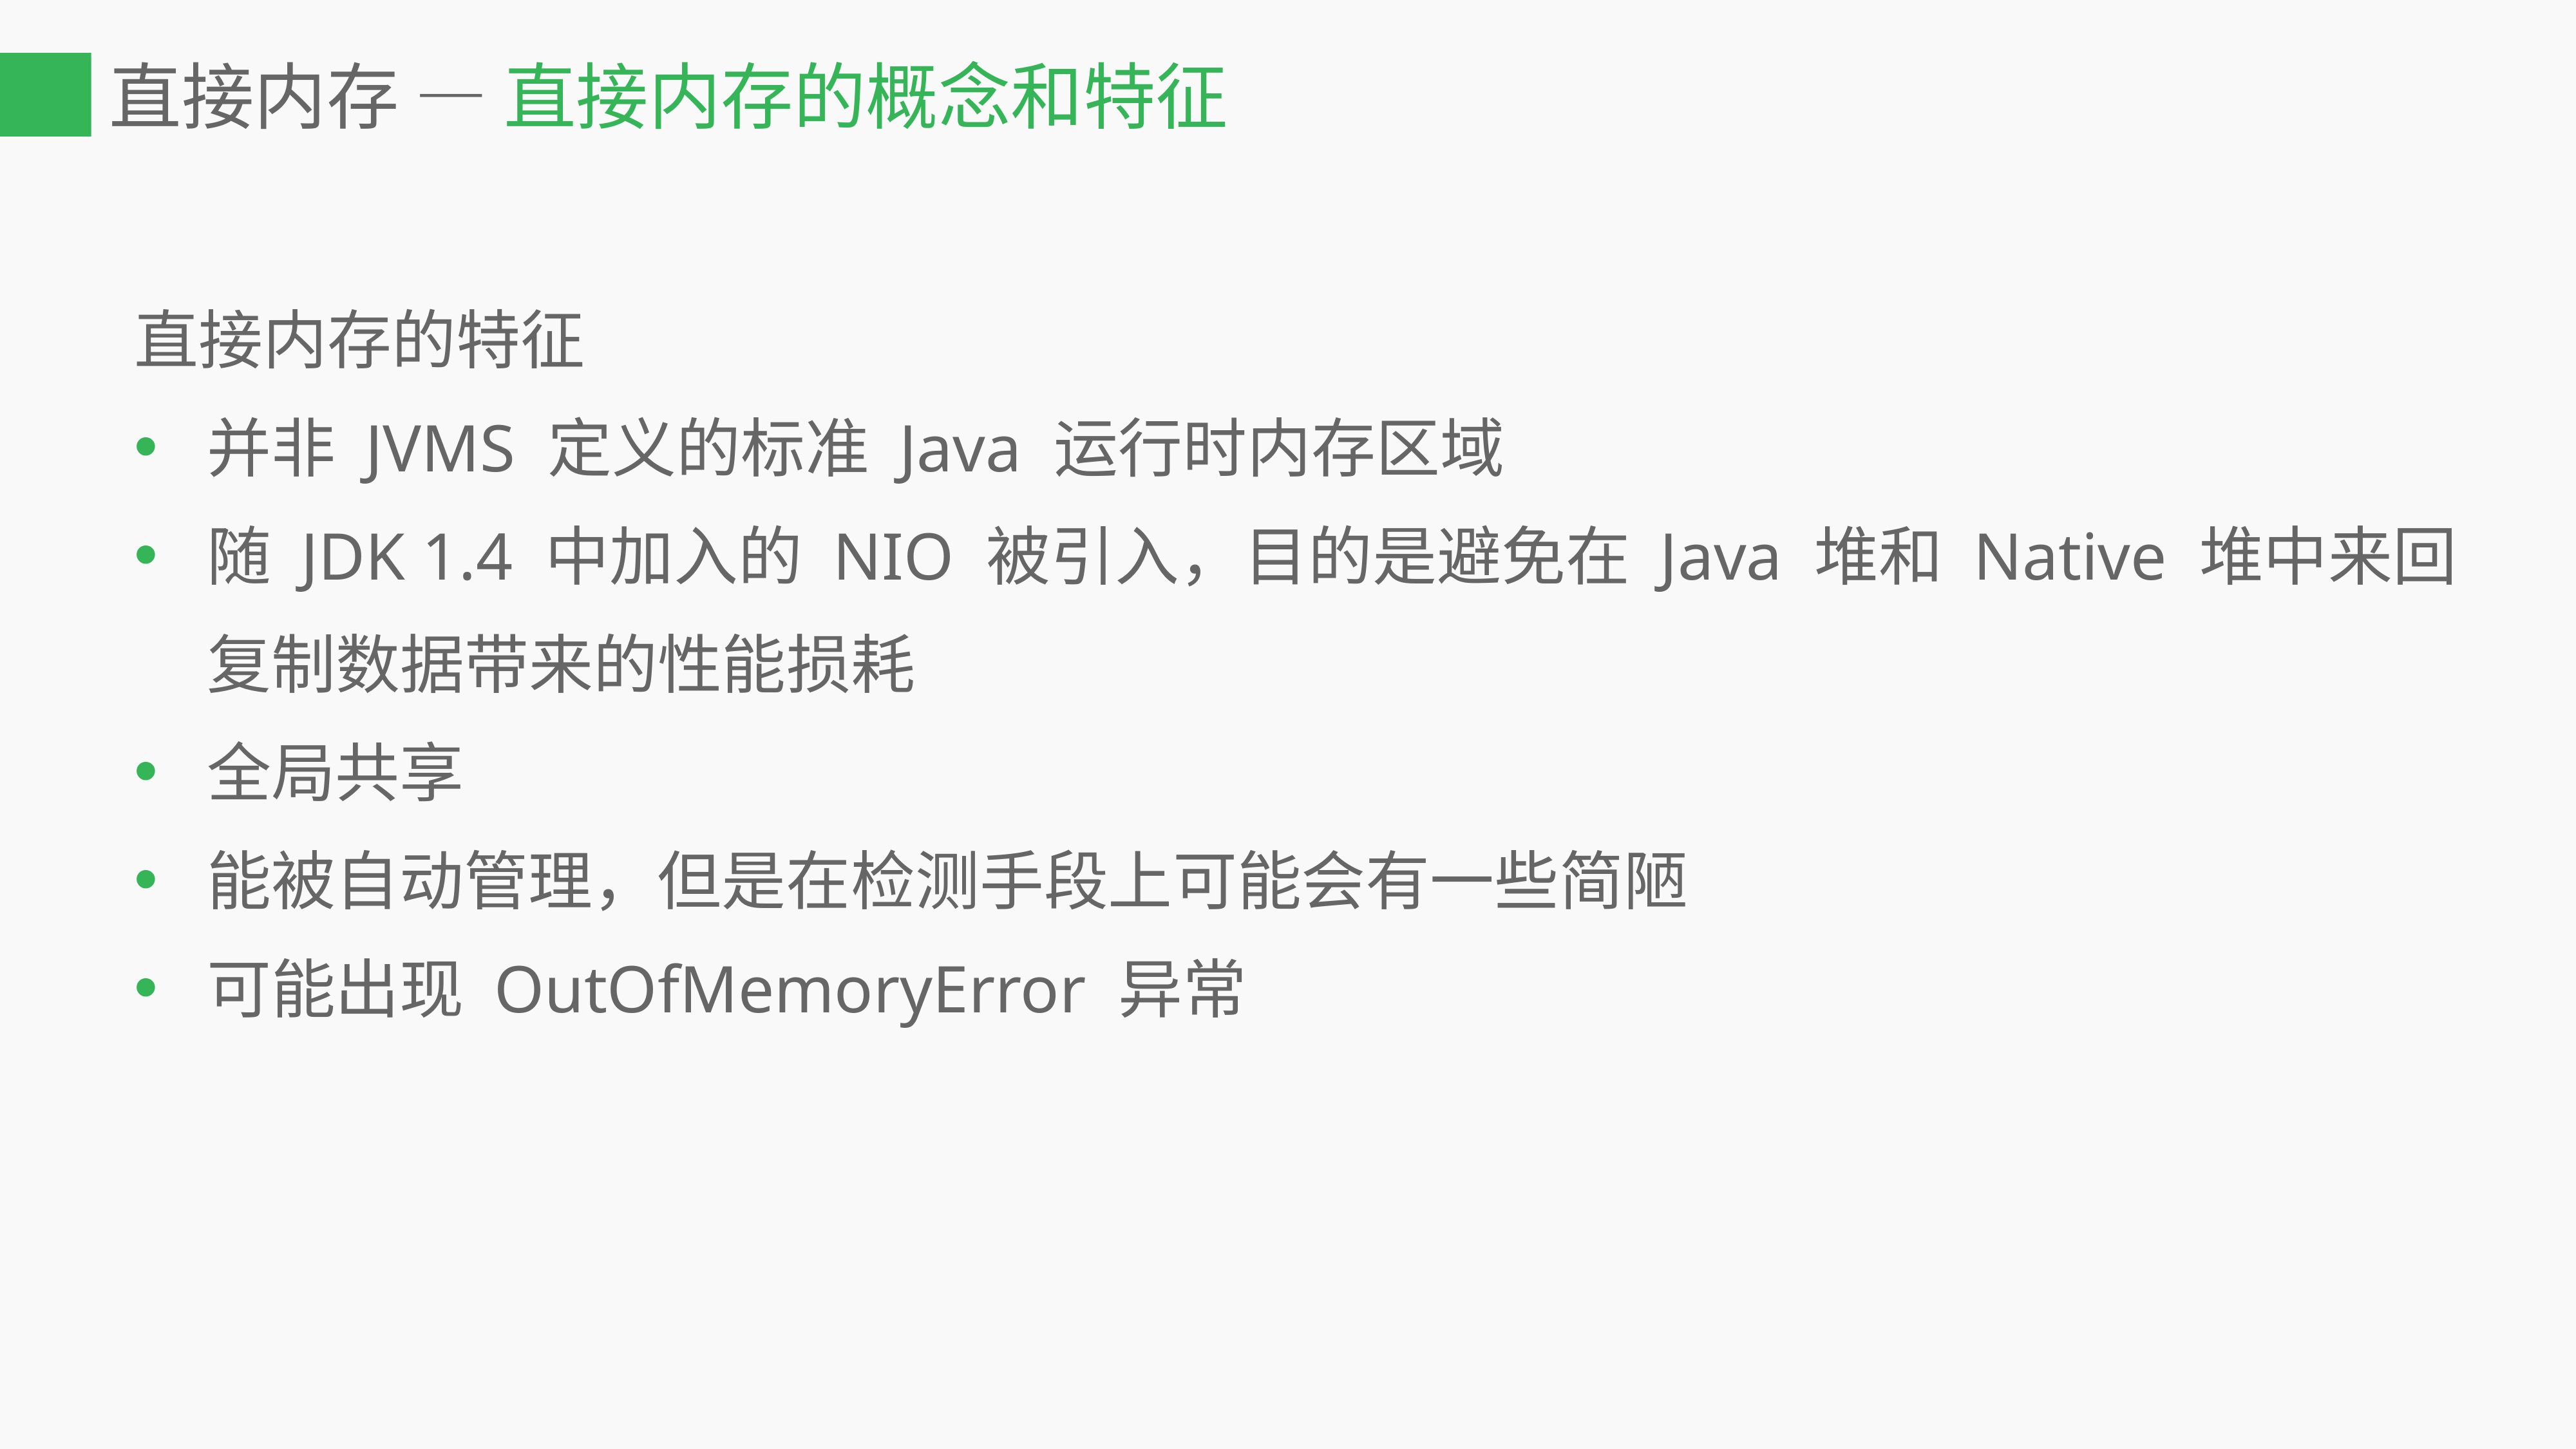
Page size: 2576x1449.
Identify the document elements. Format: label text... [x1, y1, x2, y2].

title 直接内存 — 直接内存的概念和特征 [108, 44, 2540, 144]
picture [0, 53, 91, 137]
subtitle 直接内存的特征 并非 JVMS 定义的标准 Java 运行时内存区域 随 JDK 1.4 中加入的 NIO 被引入，目的是避免在 Java 堆和 Native 堆中来回复制数据带来的性能损耗 全局共享 能被自动管理，但是在检测手段上可能会有一些简陋 可能出现 OutOfMemoryError 异常 [115, 268, 2461, 1338]
